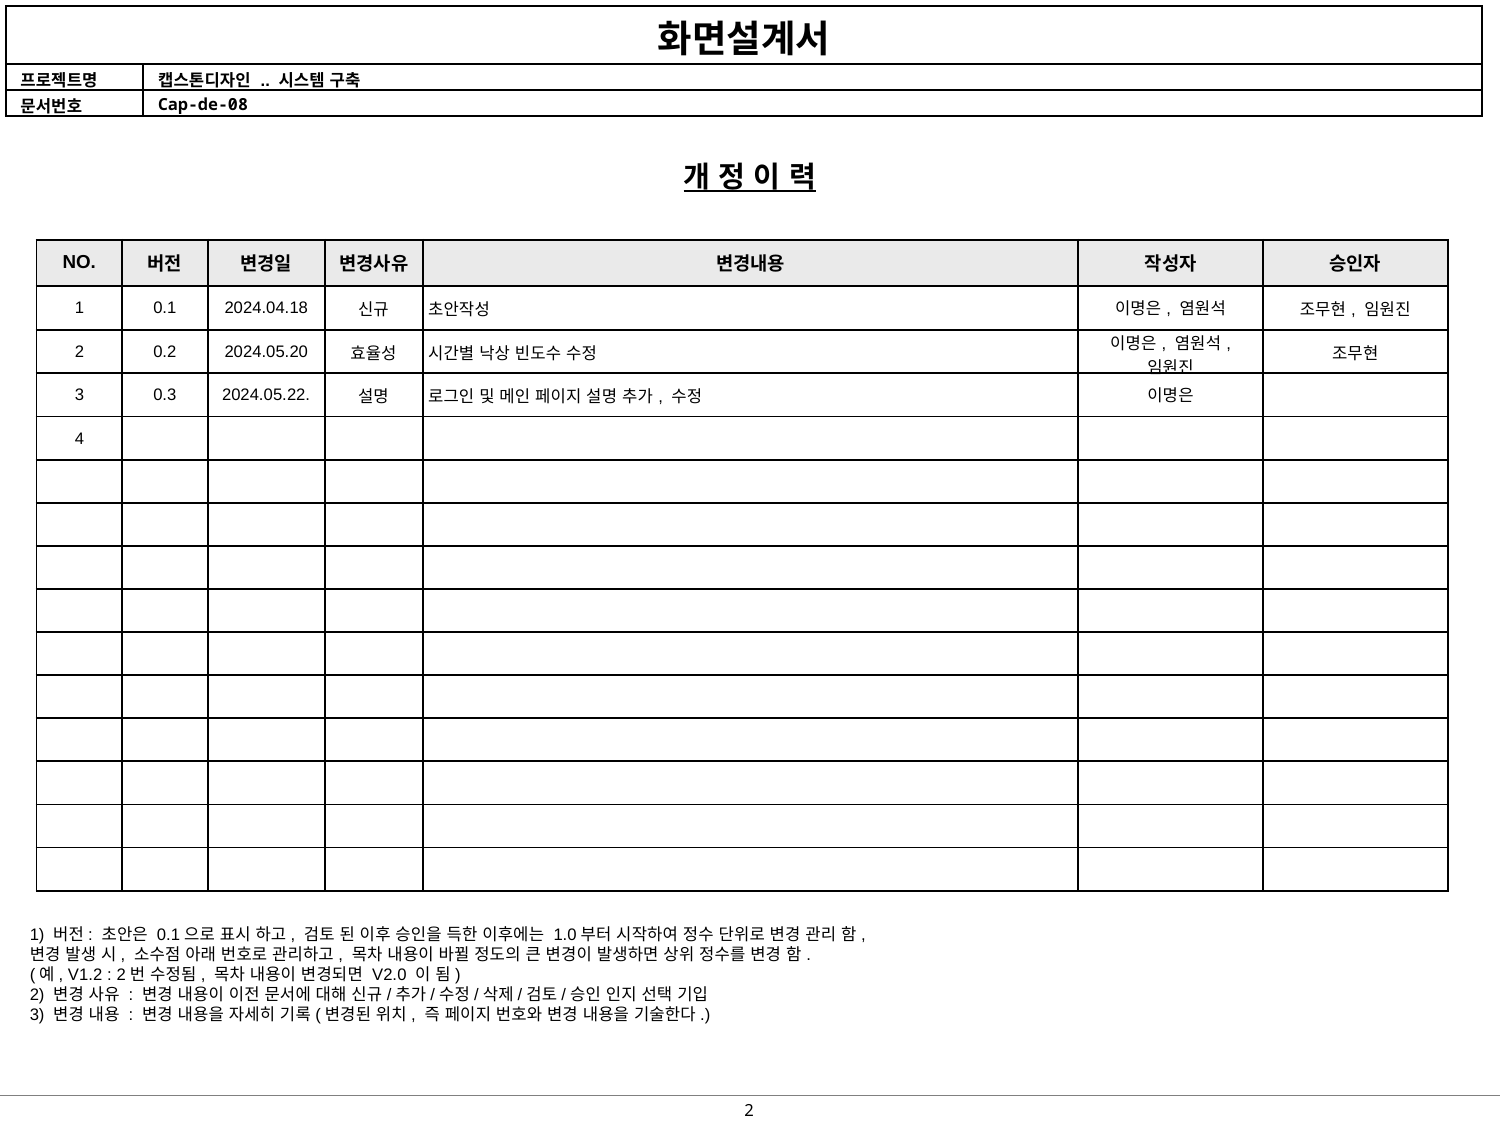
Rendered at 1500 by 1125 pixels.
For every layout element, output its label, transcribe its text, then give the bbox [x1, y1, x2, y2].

table_cell [37, 547, 121, 588]
table_cell [326, 590, 422, 631]
table_cell [1079, 848, 1262, 890]
table_cell 시간별 낙상 빈도수 수정 [424, 331, 1077, 372]
table_cell [1079, 417, 1262, 459]
table_cell [209, 719, 324, 760]
table_header 변경사유 [326, 241, 422, 285]
table_cell [424, 848, 1077, 890]
table_cell [209, 504, 324, 545]
table_cell [326, 719, 422, 760]
table_header 버전 [123, 241, 207, 285]
table_cell [209, 547, 324, 588]
table_cell [209, 762, 324, 804]
table_cell [1264, 590, 1447, 631]
table_cell [424, 633, 1077, 674]
table_cell [1264, 374, 1447, 416]
table_cell [1079, 719, 1262, 760]
table_cell 2024.05.20 [209, 331, 324, 372]
table_cell [37, 633, 121, 674]
table_cell [326, 848, 422, 890]
table_cell 설명 [326, 374, 422, 416]
table_cell [326, 762, 422, 804]
table_header 승인자 [1264, 241, 1447, 285]
table_cell [37, 590, 121, 631]
table_cell 초안작성 [424, 287, 1077, 329]
table_cell 2024.04.18 [209, 287, 324, 329]
table_cell [209, 633, 324, 674]
table_cell 0.2 [123, 331, 207, 372]
table_cell 3 [37, 374, 121, 416]
table_cell [123, 848, 207, 890]
table_cell [424, 461, 1077, 502]
table_cell 효율성 [326, 331, 422, 372]
table_cell [37, 504, 121, 545]
table_cell 0.3 [123, 374, 207, 416]
table_cell [37, 762, 121, 804]
table_cell [123, 590, 207, 631]
table_cell [424, 547, 1077, 588]
table_cell [209, 417, 324, 459]
table_cell 로그인 및 메인 페이지 설명 추가, 수정 [424, 374, 1077, 416]
table_cell 신규 [326, 287, 422, 329]
table_cell [424, 417, 1077, 459]
table_cell [37, 719, 121, 760]
table_cell [424, 504, 1077, 545]
table_cell [1264, 848, 1447, 890]
table_cell [209, 848, 324, 890]
table_cell [1264, 805, 1447, 847]
table_cell 0.1 [123, 287, 207, 329]
table_cell [1264, 417, 1447, 459]
table_cell [1079, 547, 1262, 588]
table_header 변경일 [209, 241, 324, 285]
table_cell 1 [37, 287, 121, 329]
text_box 개 정 이 력 [0, 151, 1500, 201]
table_cell [123, 461, 207, 502]
table_cell 이명은 [1079, 374, 1262, 416]
table_cell [37, 848, 121, 890]
table_header 작성자 [1079, 241, 1262, 285]
table_cell 2 [37, 331, 121, 372]
table_cell [1264, 547, 1447, 588]
table_cell [123, 805, 207, 847]
table_cell [1264, 633, 1447, 674]
table_cell [123, 676, 207, 717]
table_header NO. [37, 241, 121, 285]
table_cell [209, 461, 324, 502]
table_cell [123, 633, 207, 674]
table_cell [123, 547, 207, 588]
table_cell [209, 805, 324, 847]
table_cell [1079, 805, 1262, 847]
table_cell [37, 805, 121, 847]
table_cell [1264, 719, 1447, 760]
table_cell [1079, 461, 1262, 502]
table_cell [1079, 590, 1262, 631]
table_cell [424, 762, 1077, 804]
table_cell [123, 719, 207, 760]
table_cell [1079, 676, 1262, 717]
table_cell [37, 676, 121, 717]
table_cell [424, 590, 1077, 631]
table_cell 조무현, 임원진 [1264, 287, 1447, 329]
table_cell [326, 676, 422, 717]
table_cell [123, 417, 207, 459]
table_cell [1264, 762, 1447, 804]
table_cell [123, 762, 207, 804]
table_cell 이명은, 염원석 [1079, 287, 1262, 329]
table_cell [326, 633, 422, 674]
table_cell [37, 461, 121, 502]
table_cell [326, 805, 422, 847]
table_cell [1079, 762, 1262, 804]
table_cell [326, 417, 422, 459]
table_cell [1079, 633, 1262, 674]
table_cell [209, 590, 324, 631]
table_cell [326, 461, 422, 502]
table_cell [1079, 504, 1262, 545]
table_cell [209, 676, 324, 717]
table_header 변경내용 [424, 241, 1077, 285]
table_cell 이명은, 염원석, 임원진 [1079, 331, 1262, 372]
table_cell [1264, 504, 1447, 545]
table_cell [1264, 676, 1447, 717]
table_cell [424, 676, 1077, 717]
table_cell 4 [37, 417, 121, 459]
text_box 1) 버전: 초안은 0.1으로 표시 하고, 검토 된 이후 승인을 득한 이후에는 1.0부터 시작하여 정수 단위로 변경 관리 함, 변경 발생 시, 소수점 아래 번호로 관리하고, 목차 내용이 바뀔 정도의 큰 변경이 발생하면 상위 정수를 변경 함. (예, V1.2 : 2번 수정됨, 목차 내용이 변경되면 V2.0 이 됨) 2) 변경 사유 : 변경 내용이 이전 문서에 대해 신규/추가/수정/삭제/검토/승인 인지 선택 기입 3) 변경 내용 : 변경 내용을 자세히 기록(변경된 위치, 즉 페이지 번호와 변경 내용을 기술한다.) [15, 916, 1367, 1032]
table_cell 2024.05.22. [209, 374, 324, 416]
table_cell [424, 805, 1077, 847]
table_cell [1264, 461, 1447, 502]
table_cell [326, 504, 422, 545]
table_cell 조무현 [1264, 331, 1447, 372]
table_cell [424, 719, 1077, 760]
table_cell [326, 547, 422, 588]
table_cell [123, 504, 207, 545]
